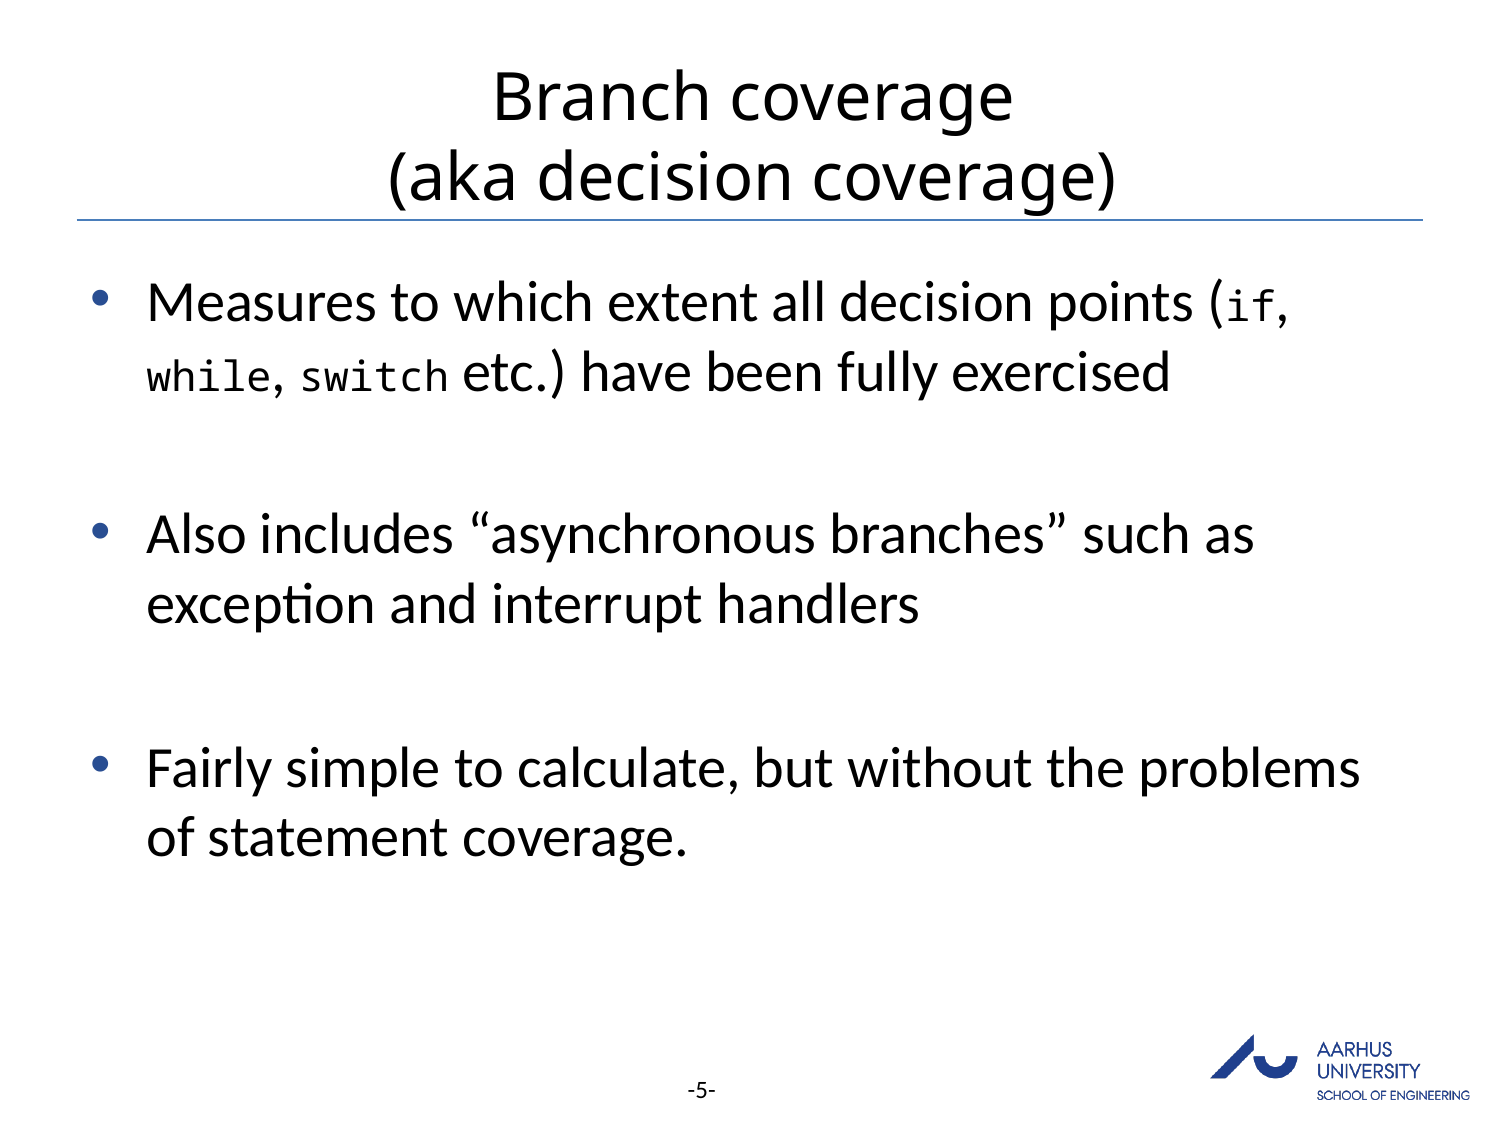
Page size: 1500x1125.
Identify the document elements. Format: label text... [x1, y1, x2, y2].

list Measures to which extent all decision points (if, while, switch etc.) have been fully exercised Also includes “asynchronous branches” such as exception and interrupt handlers Fairly simple to calculate, but without the problems of statement coverage. [75, 255, 1425, 1024]
picture [1210, 1034, 1470, 1100]
title Branch coverage (aka decision coverage) [147, 39, 1359, 228]
